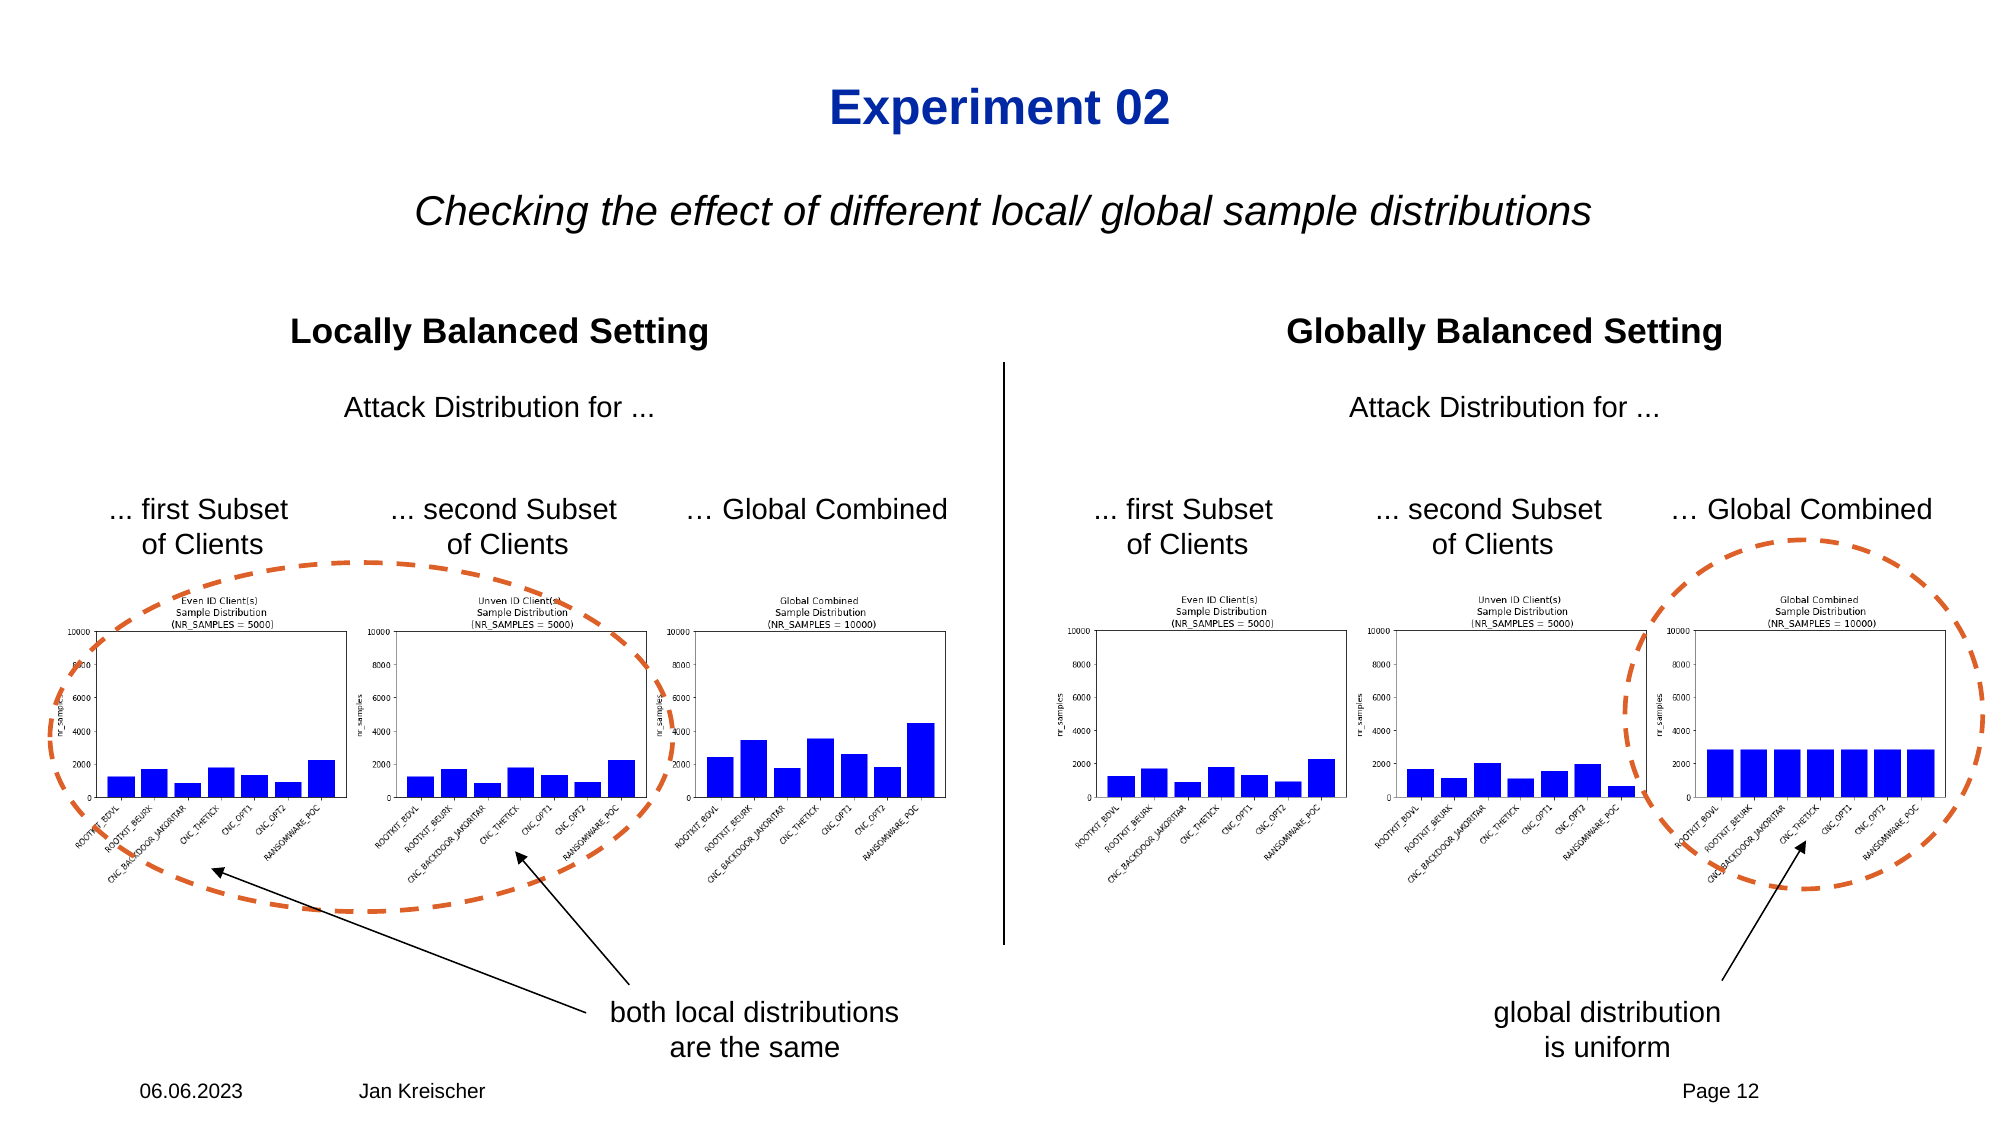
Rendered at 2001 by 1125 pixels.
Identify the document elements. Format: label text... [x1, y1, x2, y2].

text_box both local distributions are the same [583, 978, 927, 1079]
title Experiment 02 [149, 68, 1851, 169]
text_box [67, 474, 969, 577]
text_box global distribution is uniform [1474, 978, 1742, 1079]
text_box Globally Balanced Setting [1055, 293, 1956, 367]
picture [1049, 590, 1951, 890]
text_box Attack Distribution for ... [1326, 373, 1685, 439]
text_box Attack Distribution for ... [321, 373, 679, 439]
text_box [1721, 840, 1807, 981]
text_box [193, 585, 530, 590]
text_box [514, 851, 630, 986]
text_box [1052, 474, 1954, 577]
text_box Checking the effect of different local/ global sample distributions [331, 168, 1676, 249]
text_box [210, 868, 587, 1014]
text_box Locally Balanced Setting [49, 293, 950, 367]
text_box [1954, 619, 1983, 810]
picture [49, 591, 951, 890]
